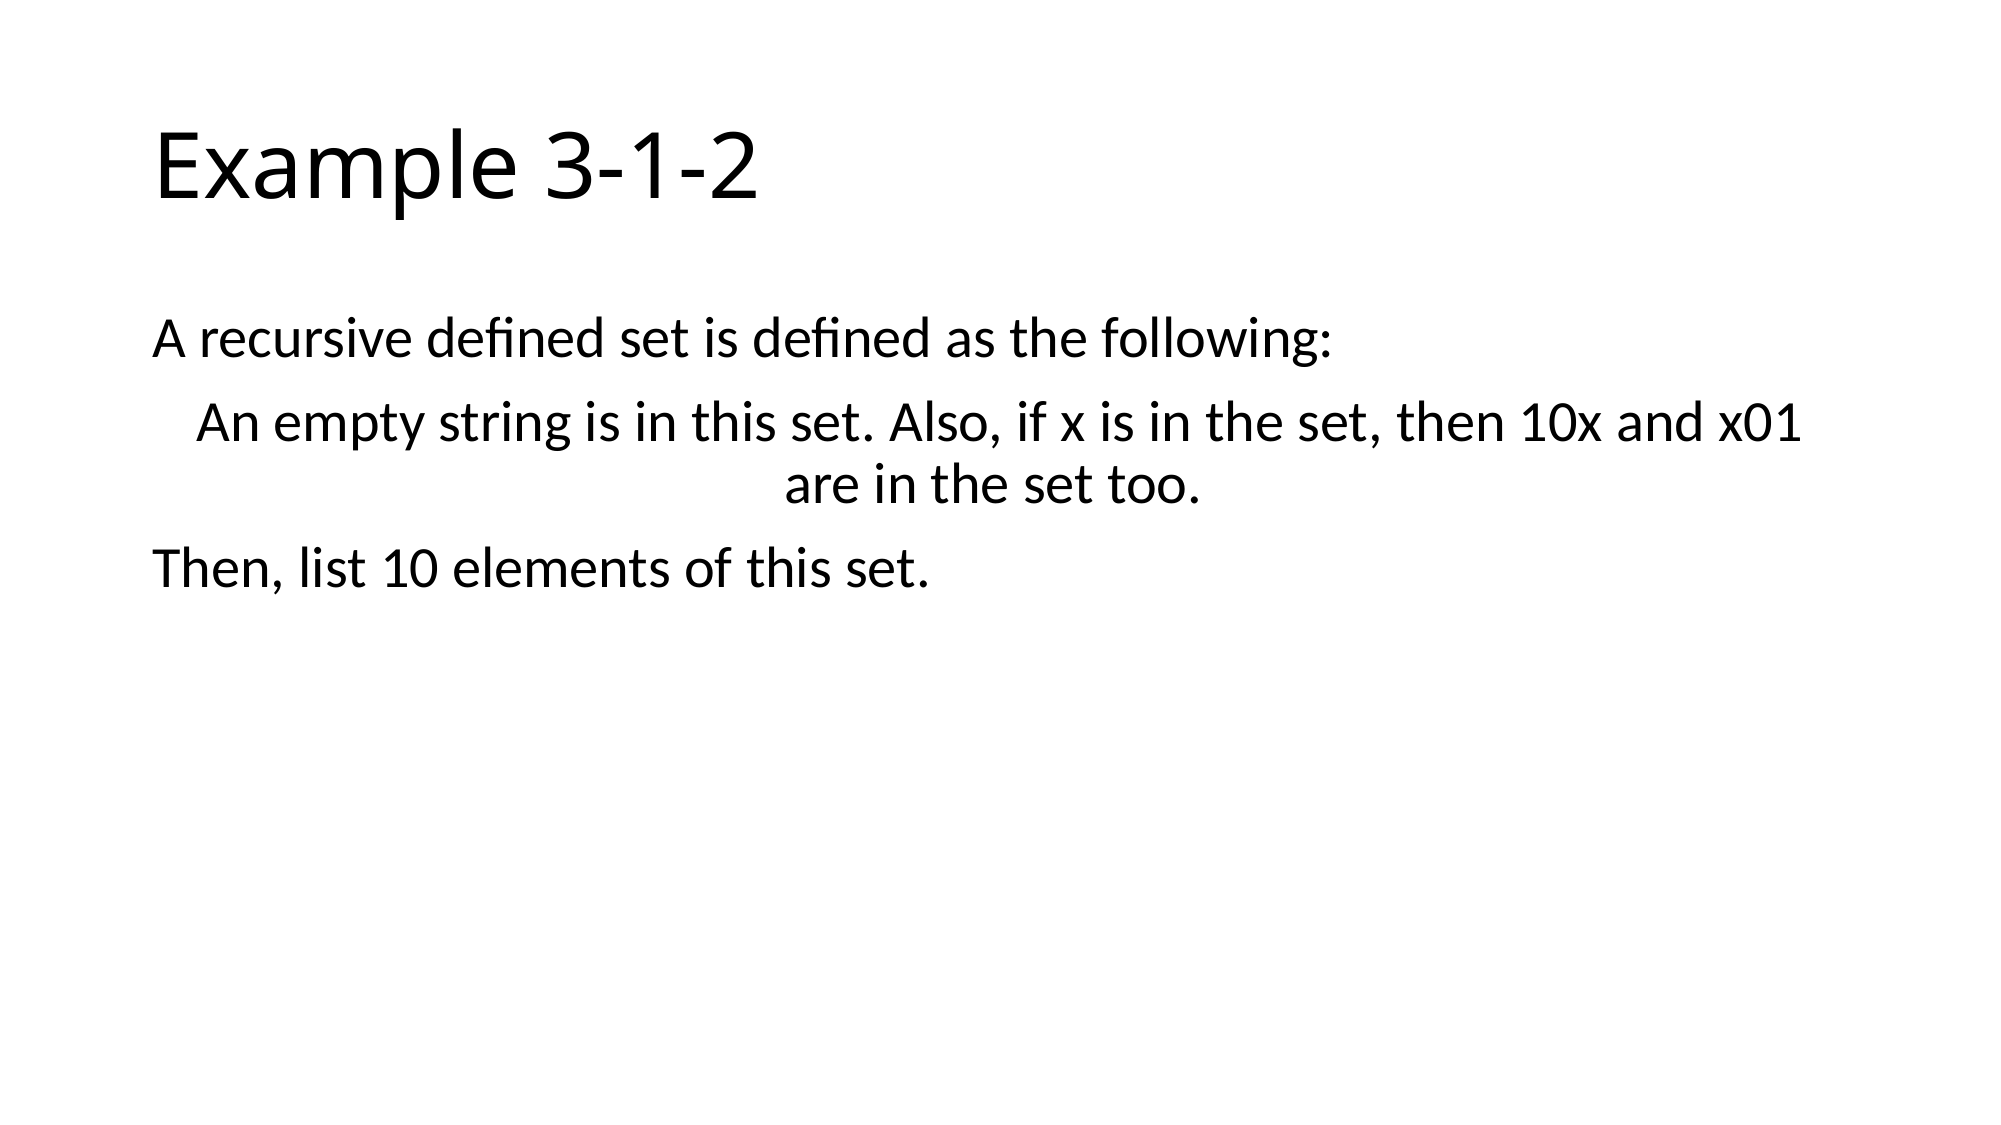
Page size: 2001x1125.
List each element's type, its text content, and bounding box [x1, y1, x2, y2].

title Example 3-1-2 [137, 59, 1863, 278]
list A recursive defined set is defined as the following: An empty string is in this set. Also, if x is in the set, then 10x and x01 are in the set too. Then, list 10 elements of this set. [137, 299, 1863, 1014]
